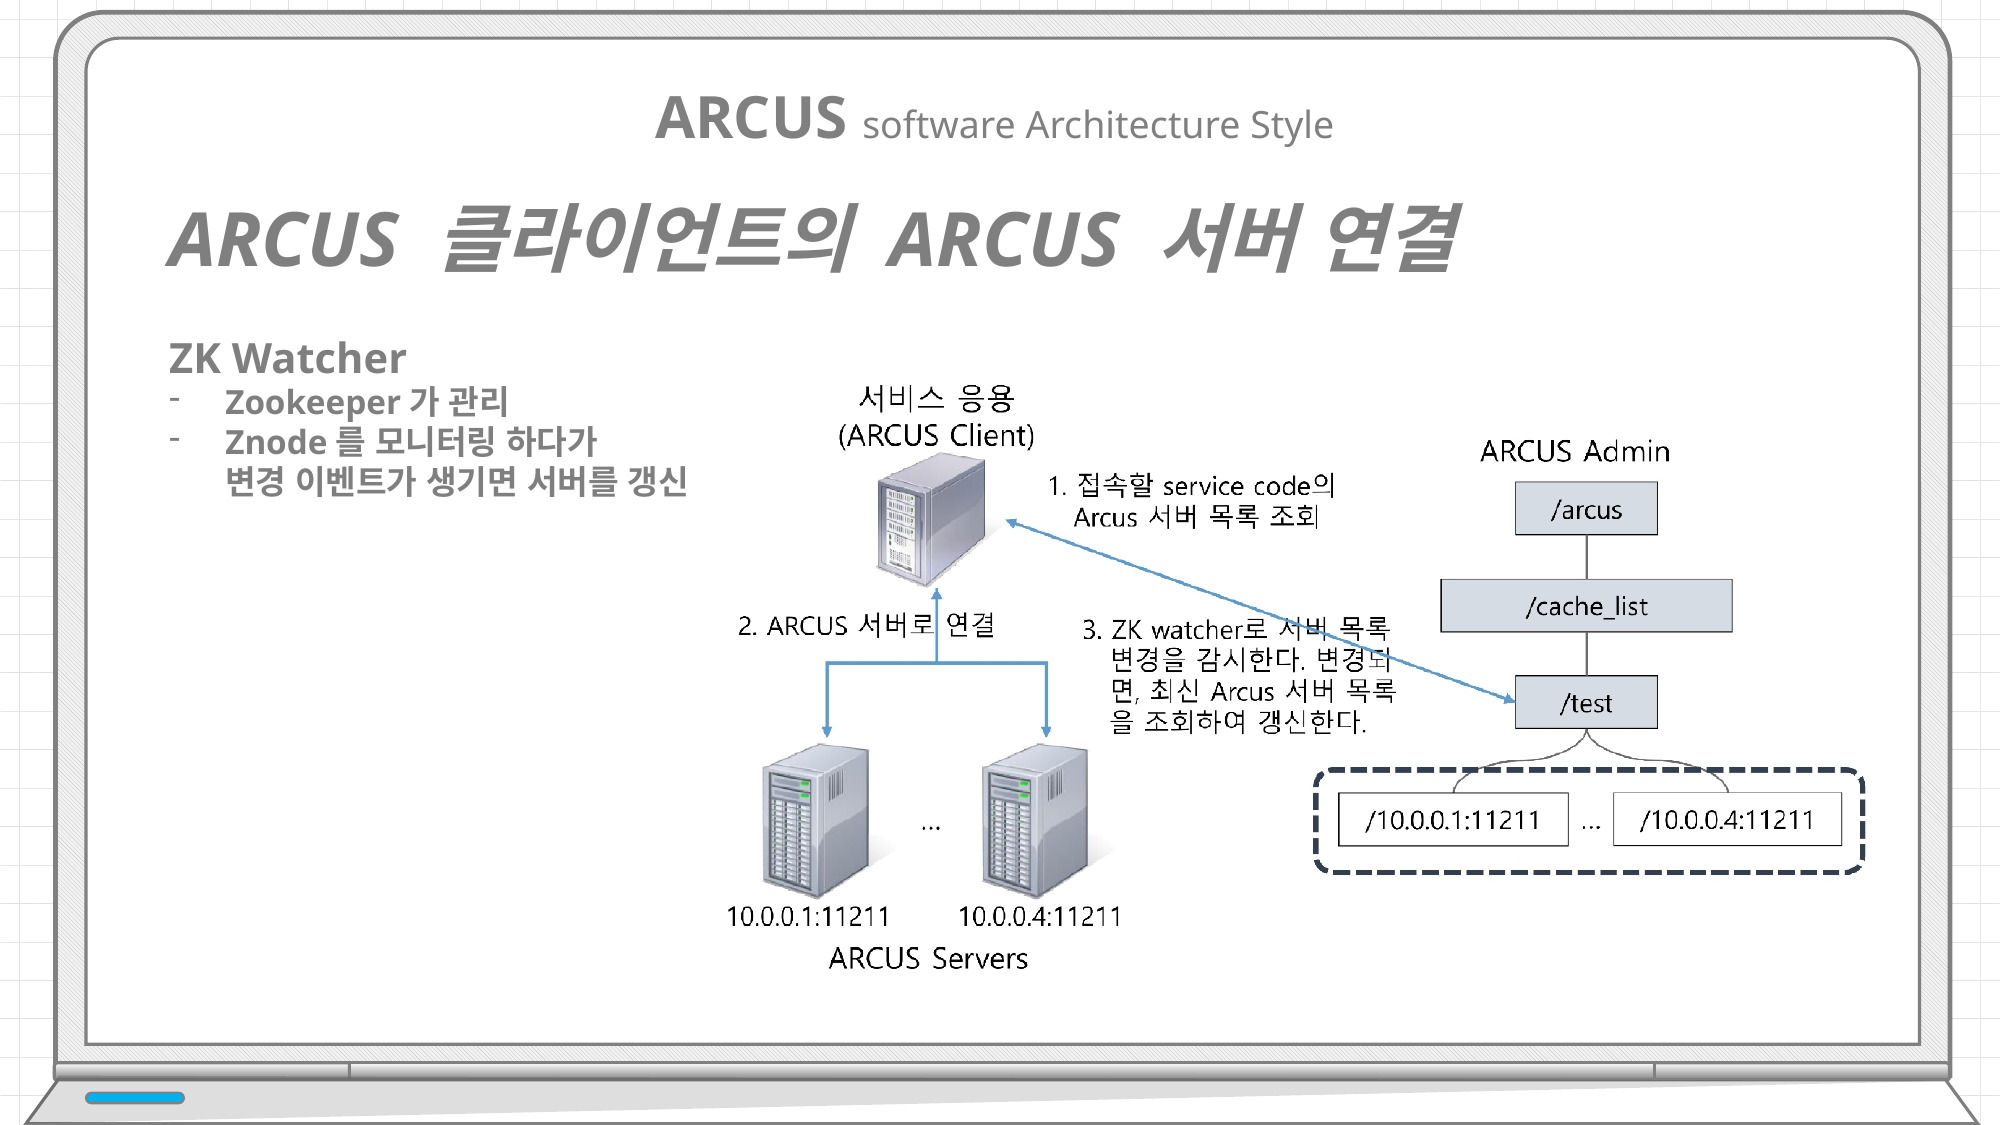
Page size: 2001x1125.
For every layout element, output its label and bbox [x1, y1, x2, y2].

text_box [24, 12, 1978, 1124]
picture [717, 346, 1877, 993]
